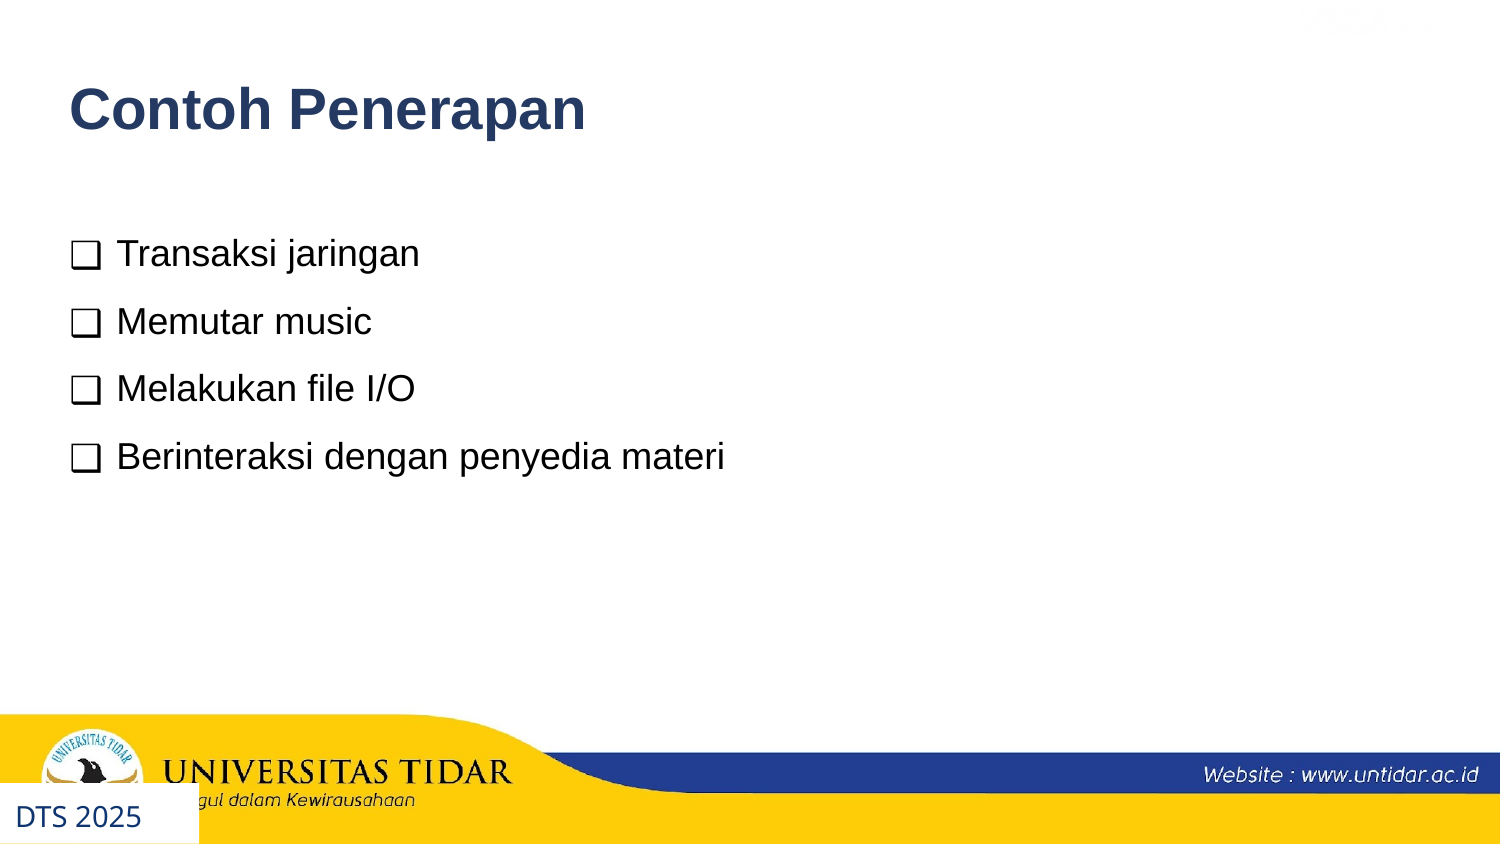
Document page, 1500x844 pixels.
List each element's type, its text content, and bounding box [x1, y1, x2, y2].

text_box DTS 2025 [0, 783, 200, 844]
text_box Transaksi jaringan Memutar music Melakukan file I/O Berinteraksi dengan penyedia materi [54, 199, 1443, 732]
text_box Contoh Penerapan [54, 63, 982, 149]
picture [0, 0, 1500, 844]
